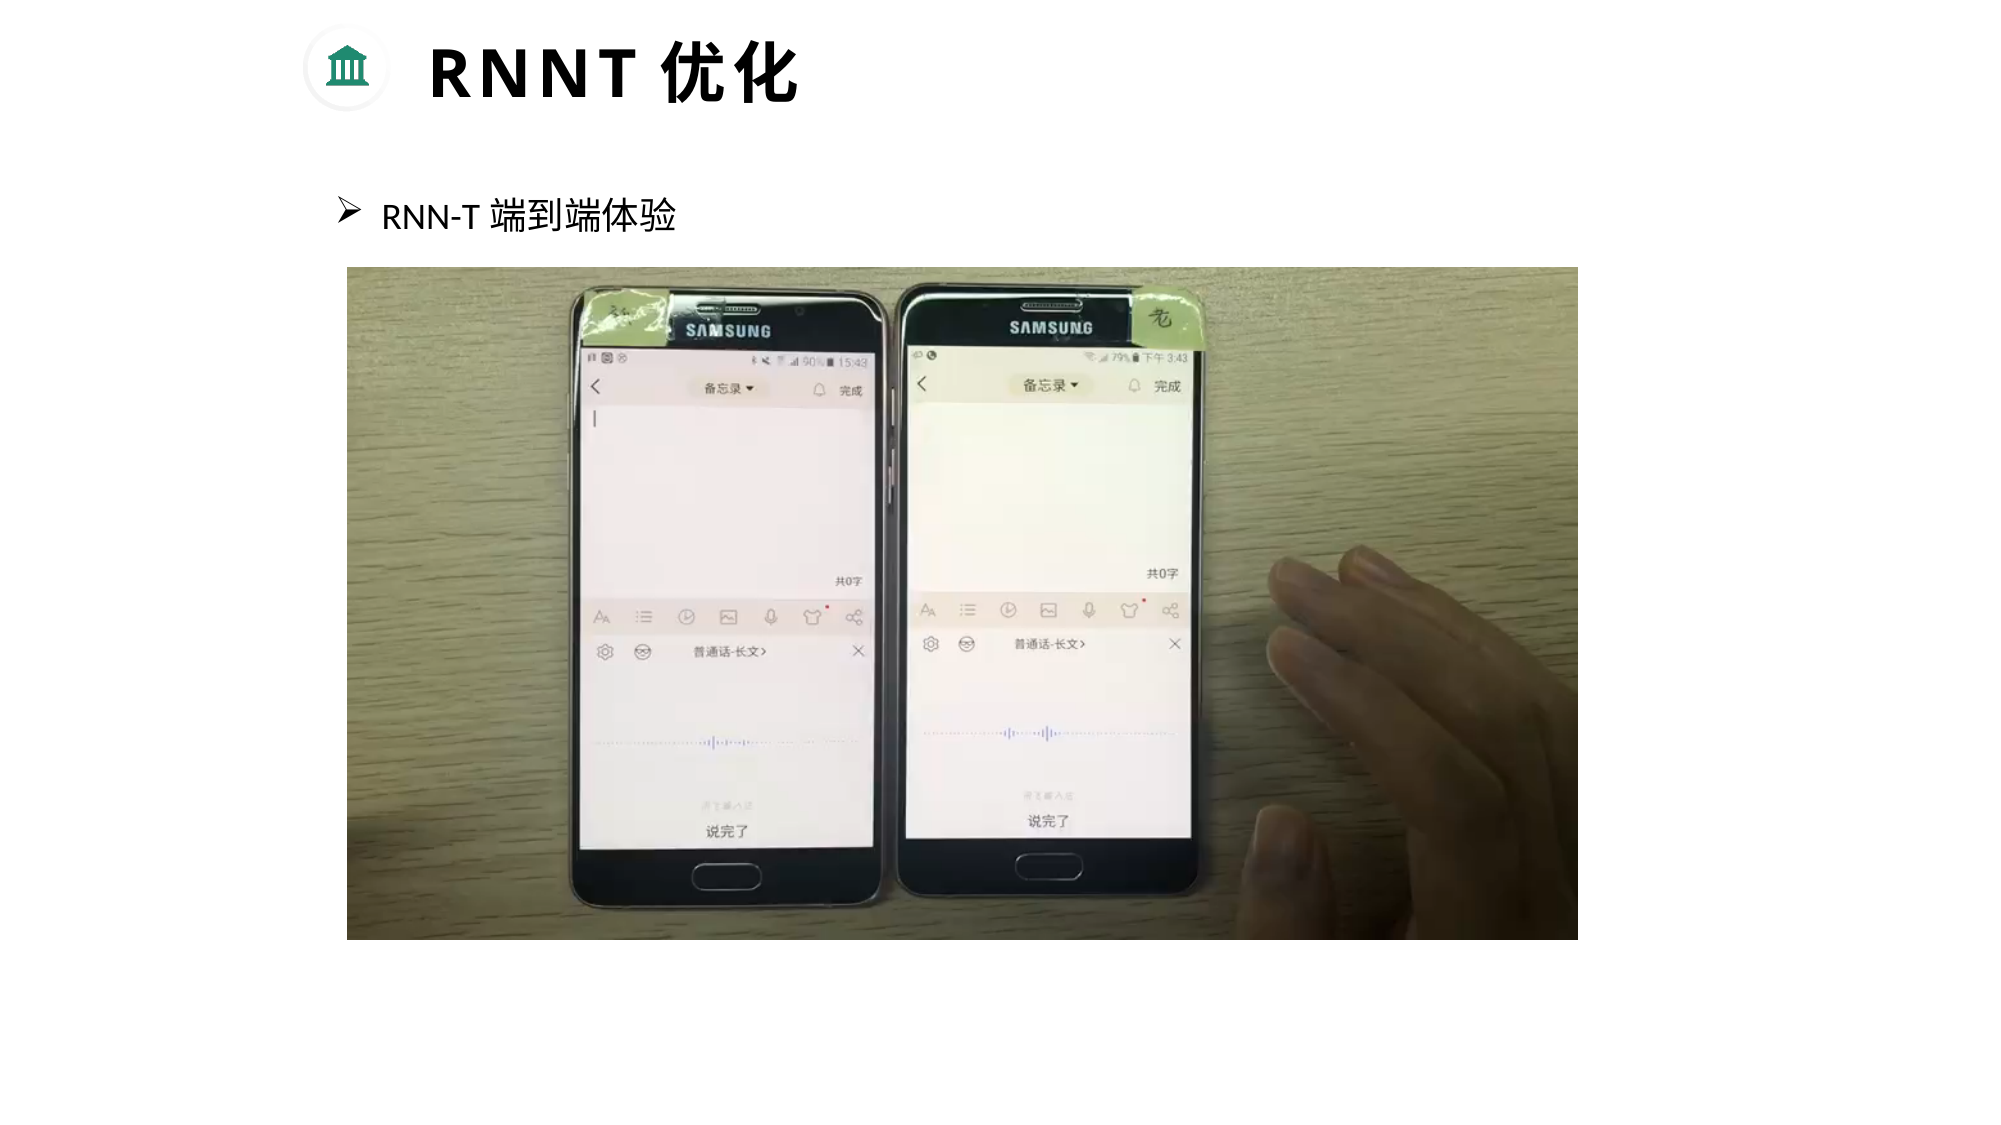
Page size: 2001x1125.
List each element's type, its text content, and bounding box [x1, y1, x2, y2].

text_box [346, 267, 1579, 941]
text_box RNN-T端到端体验 [320, 184, 840, 245]
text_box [302, 23, 391, 112]
text_box RNNT优化 [412, 23, 815, 119]
